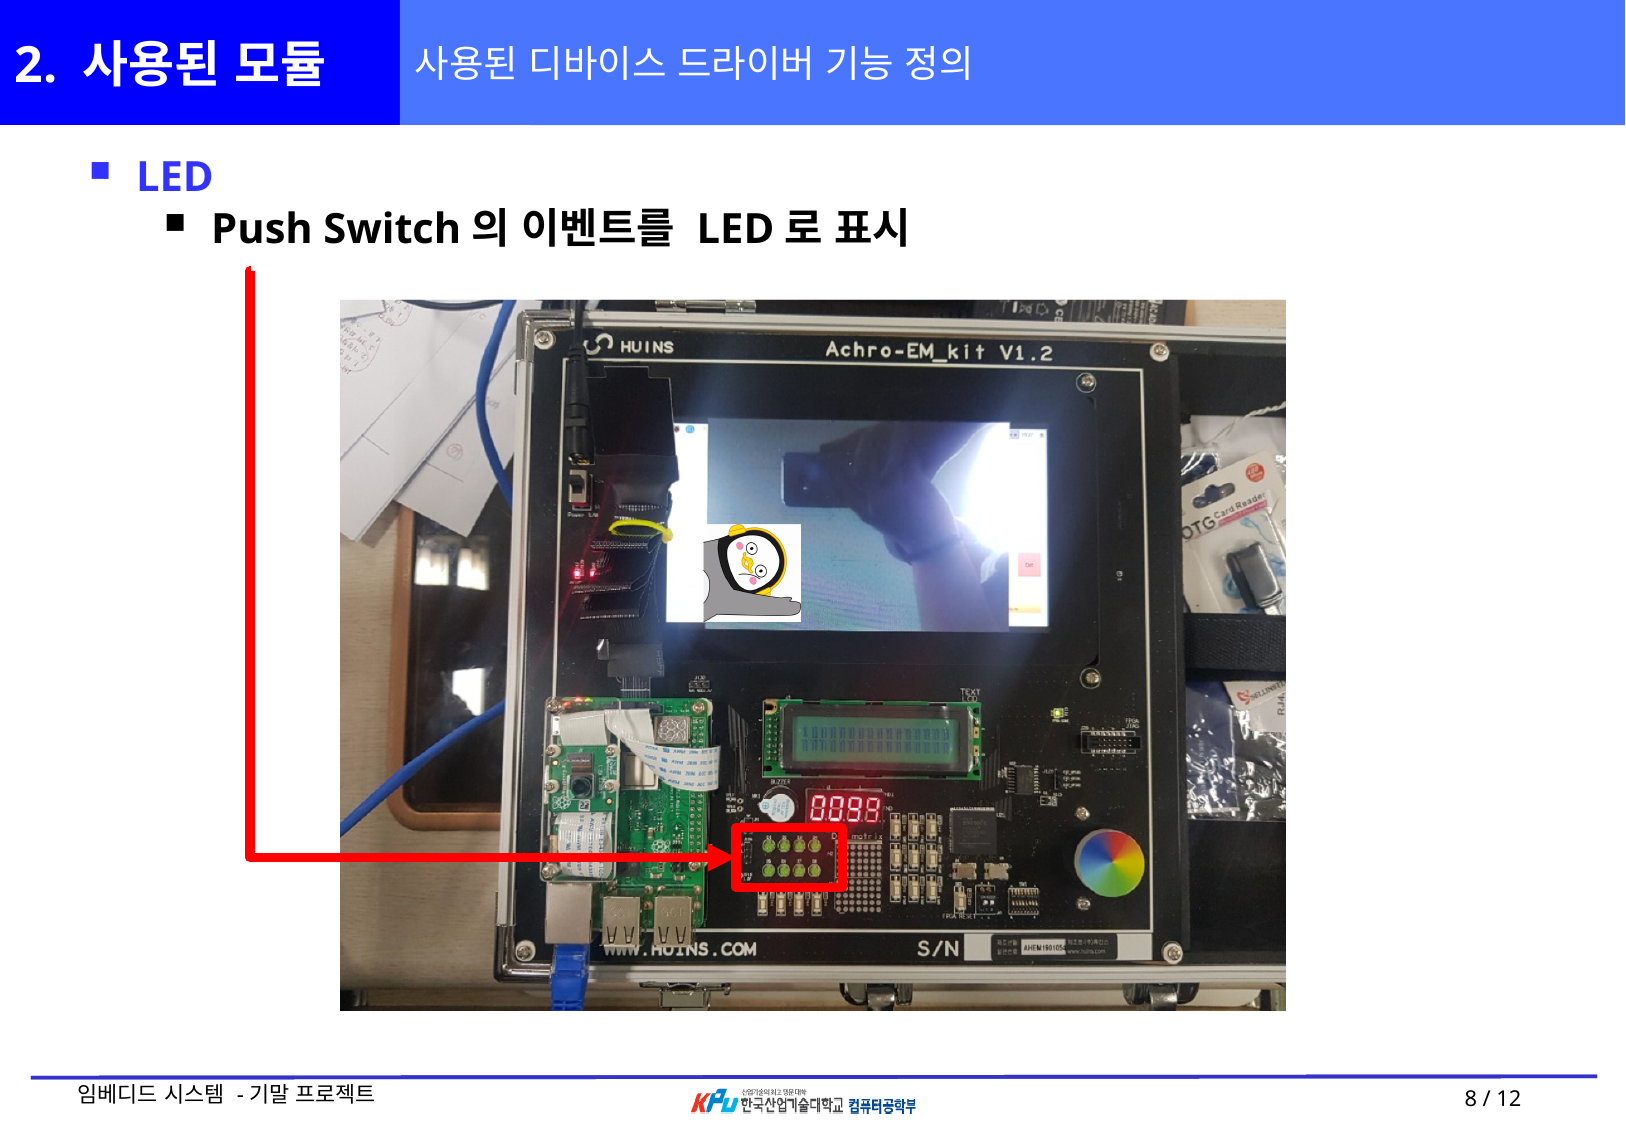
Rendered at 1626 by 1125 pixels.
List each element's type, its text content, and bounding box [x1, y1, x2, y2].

slide_number 8 / 12 [1462, 1081, 1596, 1125]
text_box LED Push Switch의 이벤트를 LED로 표시 [87, 147, 1625, 497]
picture [340, 181, 1285, 1125]
text_box 사용된 디바이스 드라이버 기능 정의 [398, 0, 1625, 127]
footer 임베디드 시스템 -기말 프로젝트 [75, 1076, 452, 1125]
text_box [199, 320, 787, 808]
text_box 2. 사용된 모듈 [0, 0, 398, 127]
